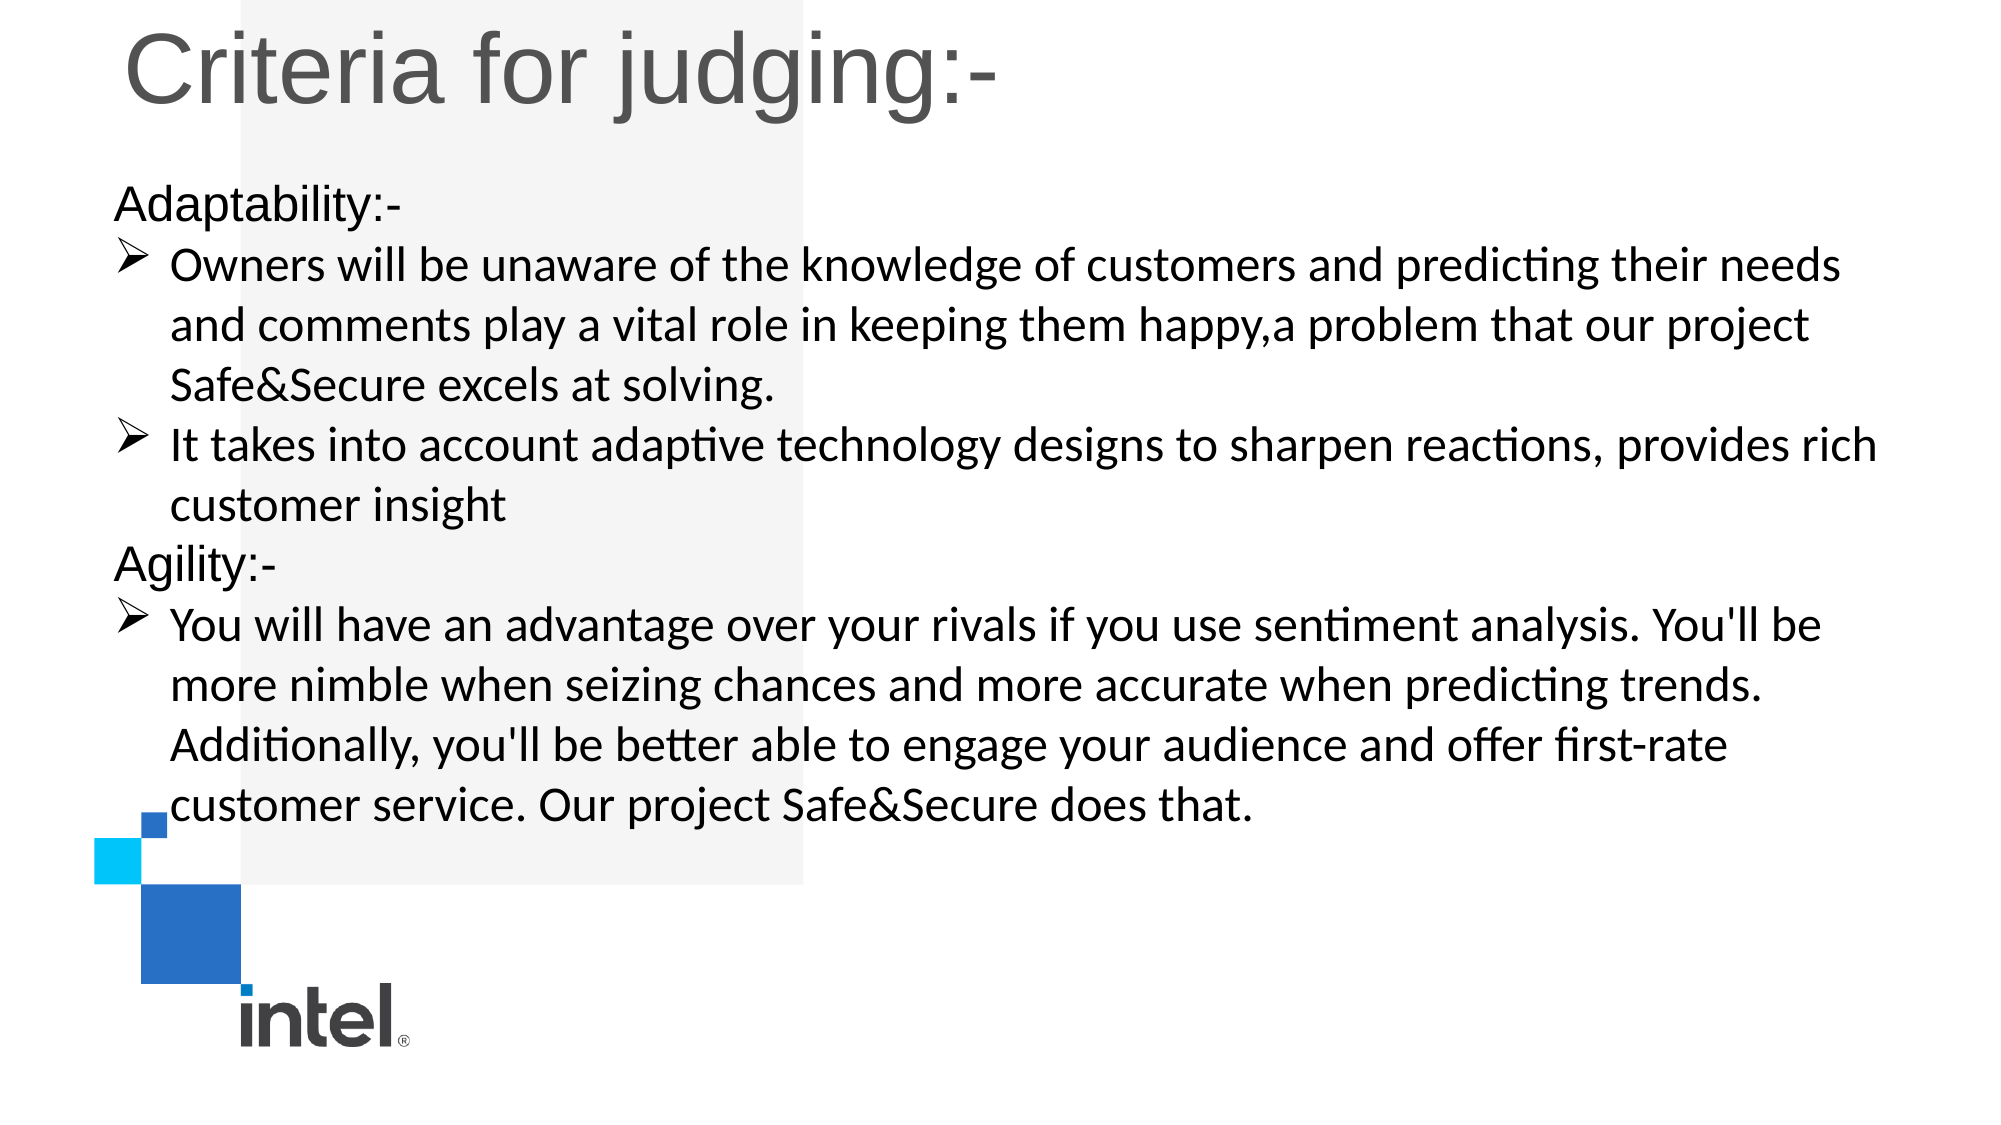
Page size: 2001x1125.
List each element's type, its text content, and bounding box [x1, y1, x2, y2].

title Criteria for judging:- [123, 3, 1670, 129]
picture [240, 983, 410, 1047]
list Adaptability:- Owners will be unaware of the knowledge of customers and predicting their needs and comments play a vital role in keeping them happy,a problem that our project Safe&Secure excels at solving. It takes into account adaptive technology designs to sharpen reactions, provides rich customer insight Agility:- You will have an advantage over your rivals if you use sentiment analysis. You'll be more nimble when seizing chances and more accurate when predicting trends. Additionally, you'll be better able to engage your audience and offer first-rate customer service. Our project Safe&Secure does that. [113, 171, 1887, 839]
